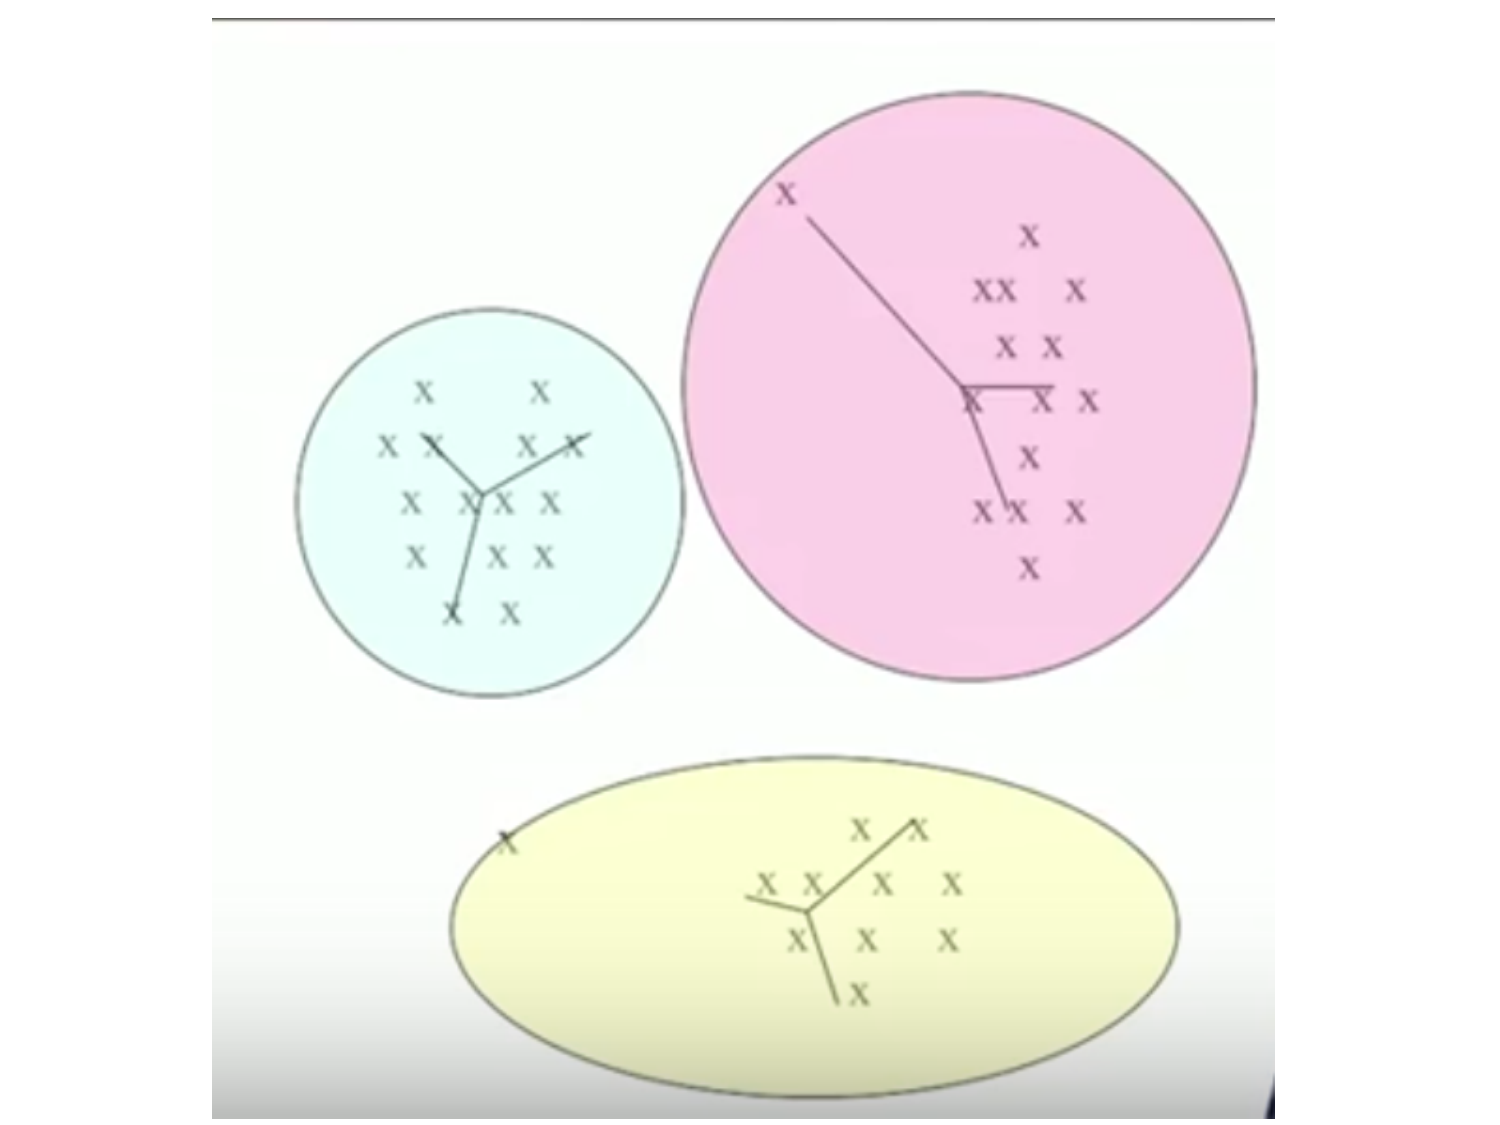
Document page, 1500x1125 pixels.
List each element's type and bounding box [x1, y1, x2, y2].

picture [212, 18, 1276, 1120]
